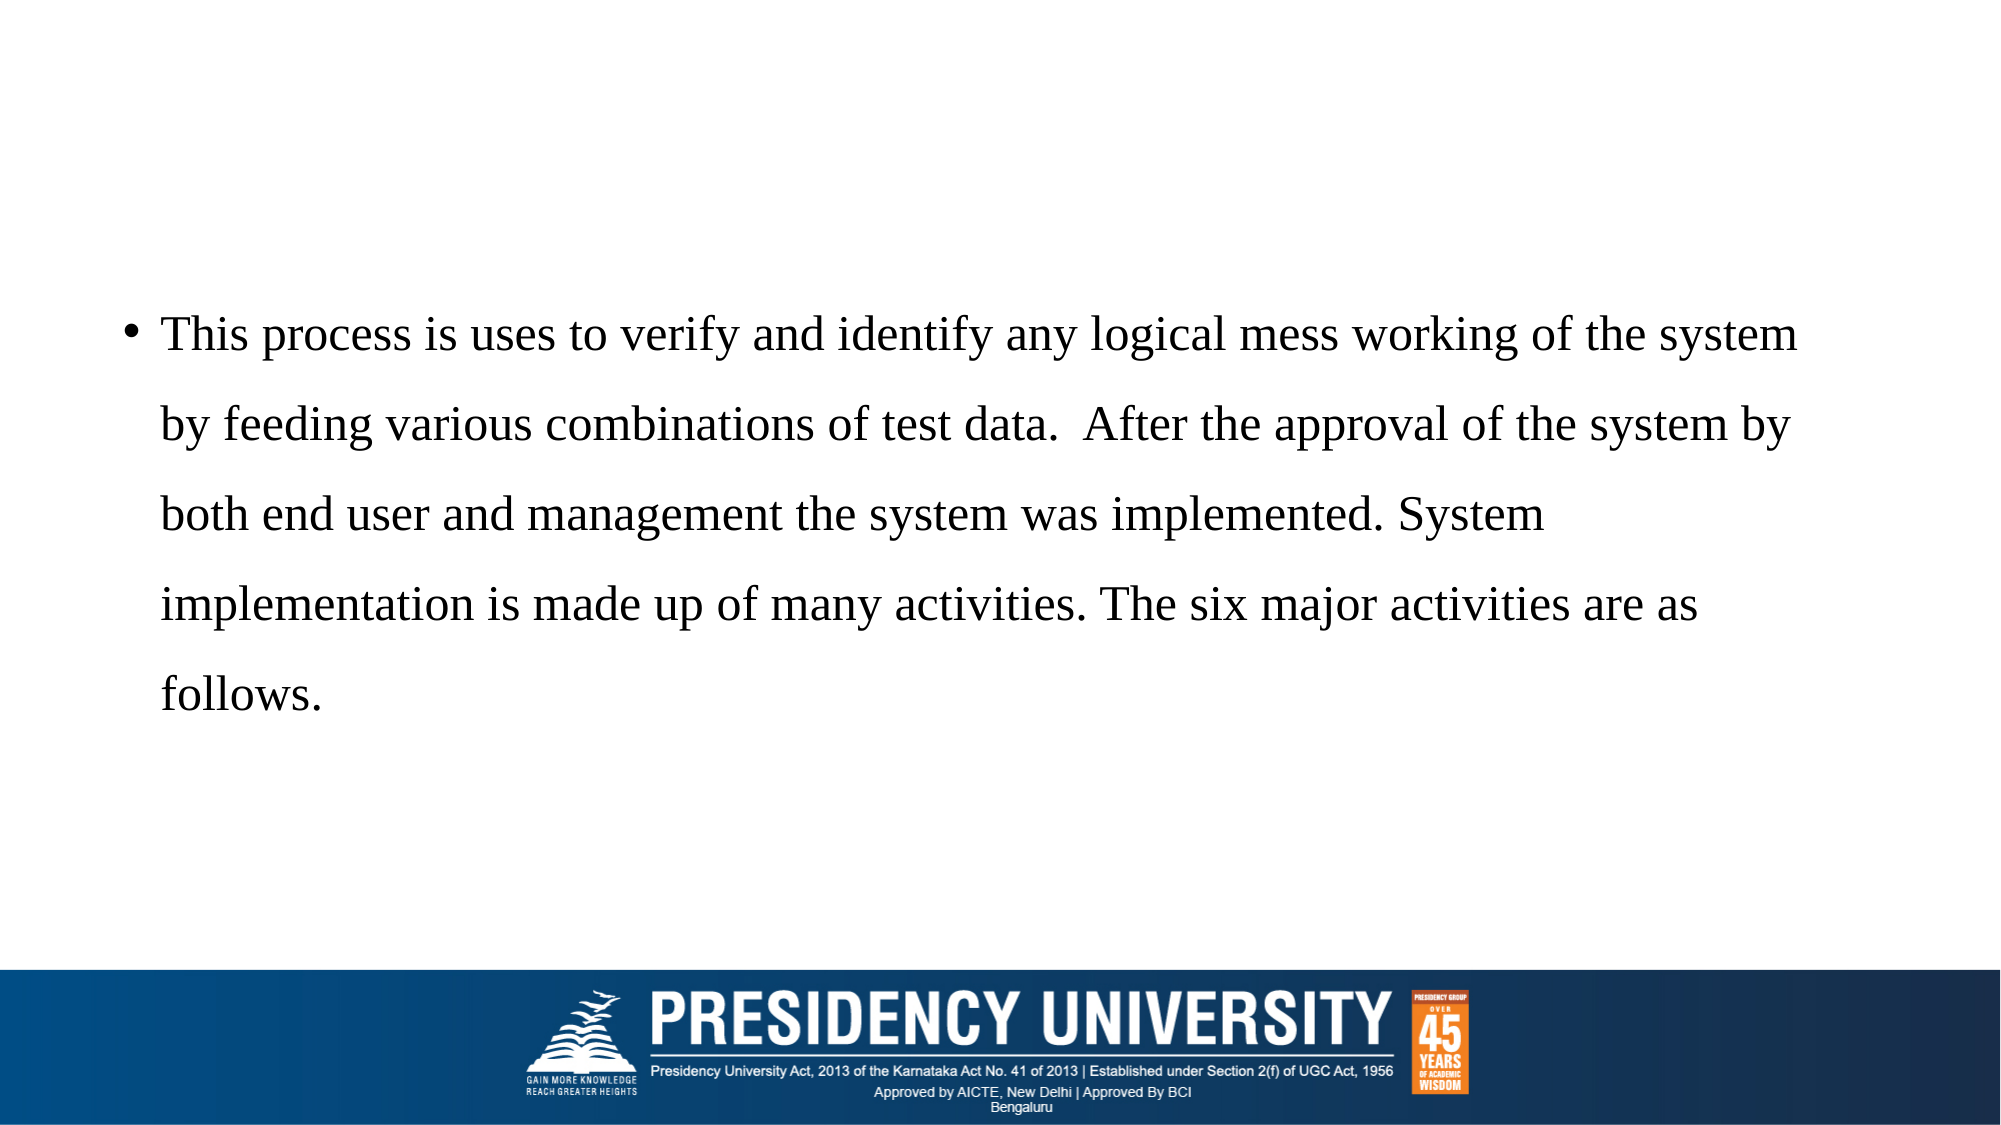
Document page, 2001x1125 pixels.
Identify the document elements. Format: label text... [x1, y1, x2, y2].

list This process is uses to verify and identify any logical mess working of the system by feeding various combinations of test data. After the approval of the system by both end user and management the system was implemented. System implementation is made up of many activities. The six major activities are as follows. [108, 172, 1833, 887]
picture [0, 0, 2001, 1125]
